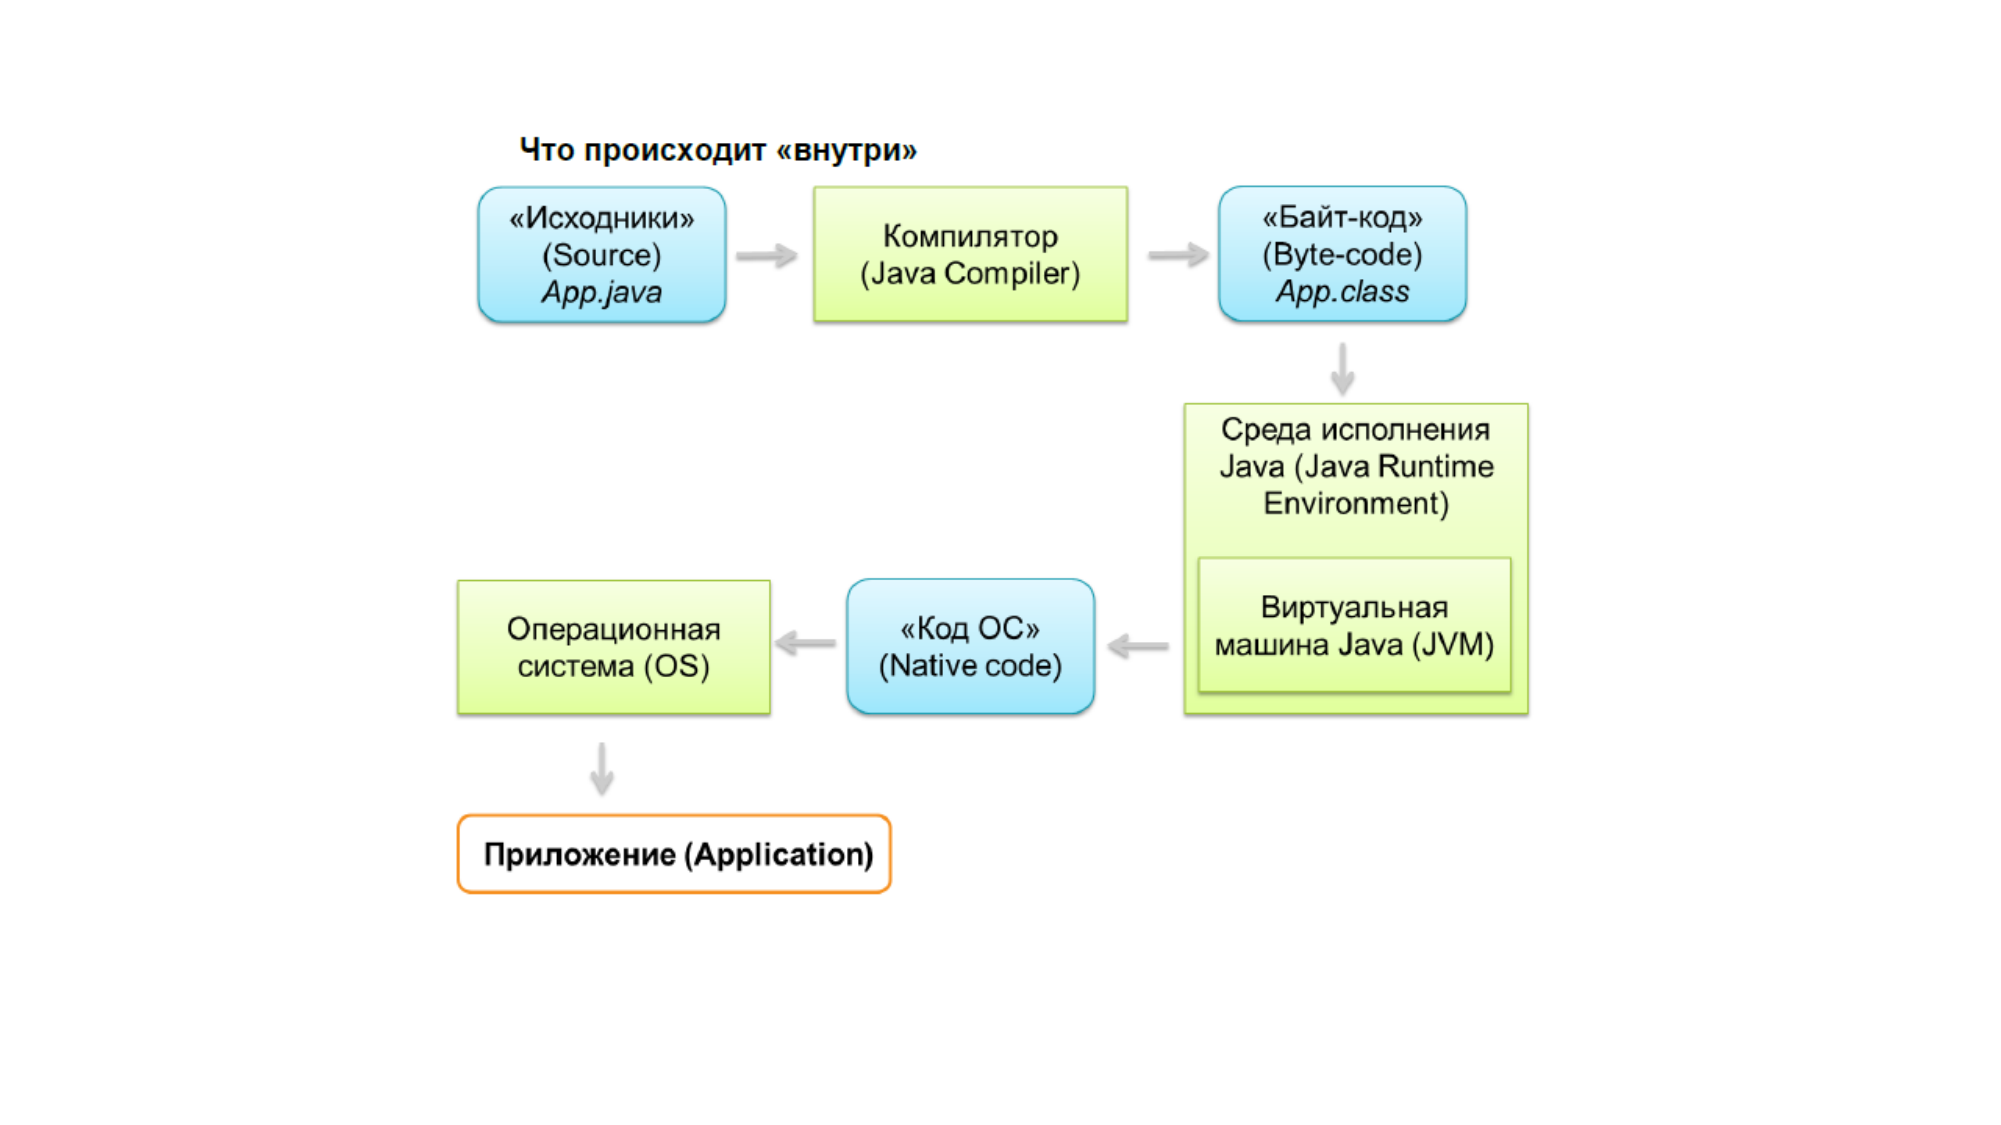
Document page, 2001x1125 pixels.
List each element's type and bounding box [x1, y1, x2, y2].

picture [385, 117, 1615, 932]
